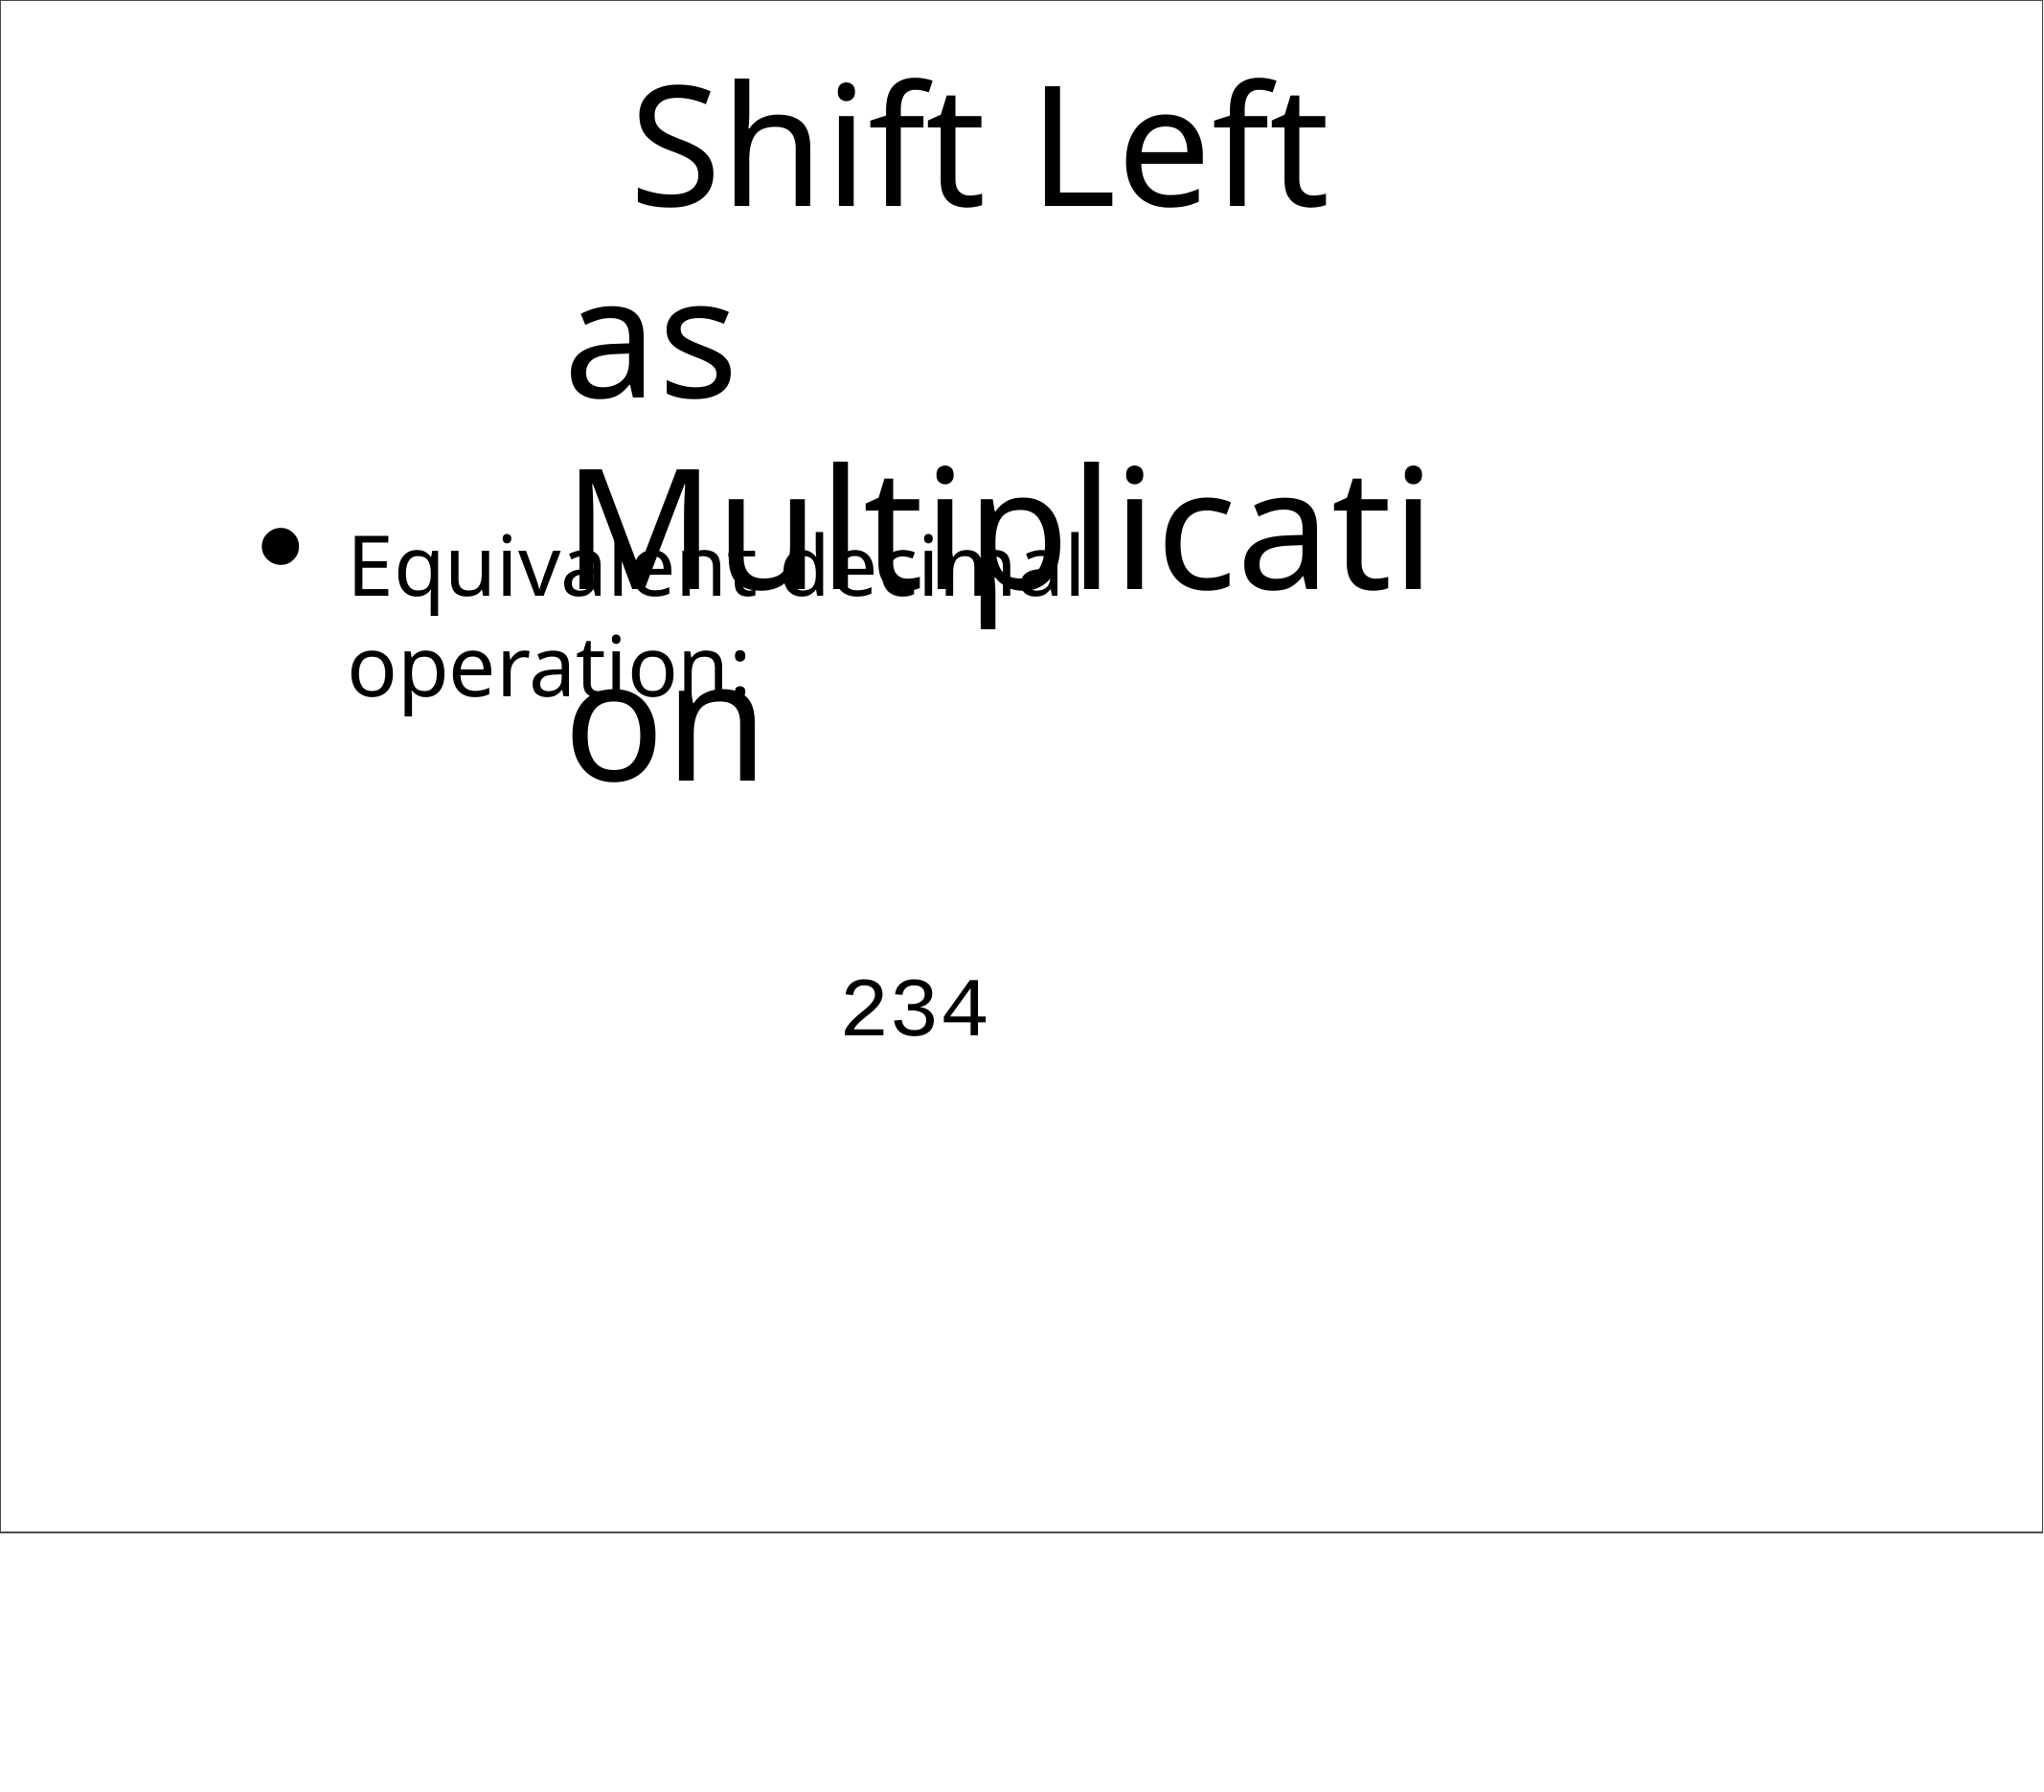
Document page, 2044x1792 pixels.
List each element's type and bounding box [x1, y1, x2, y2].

text_box [0, 0, 2044, 1532]
